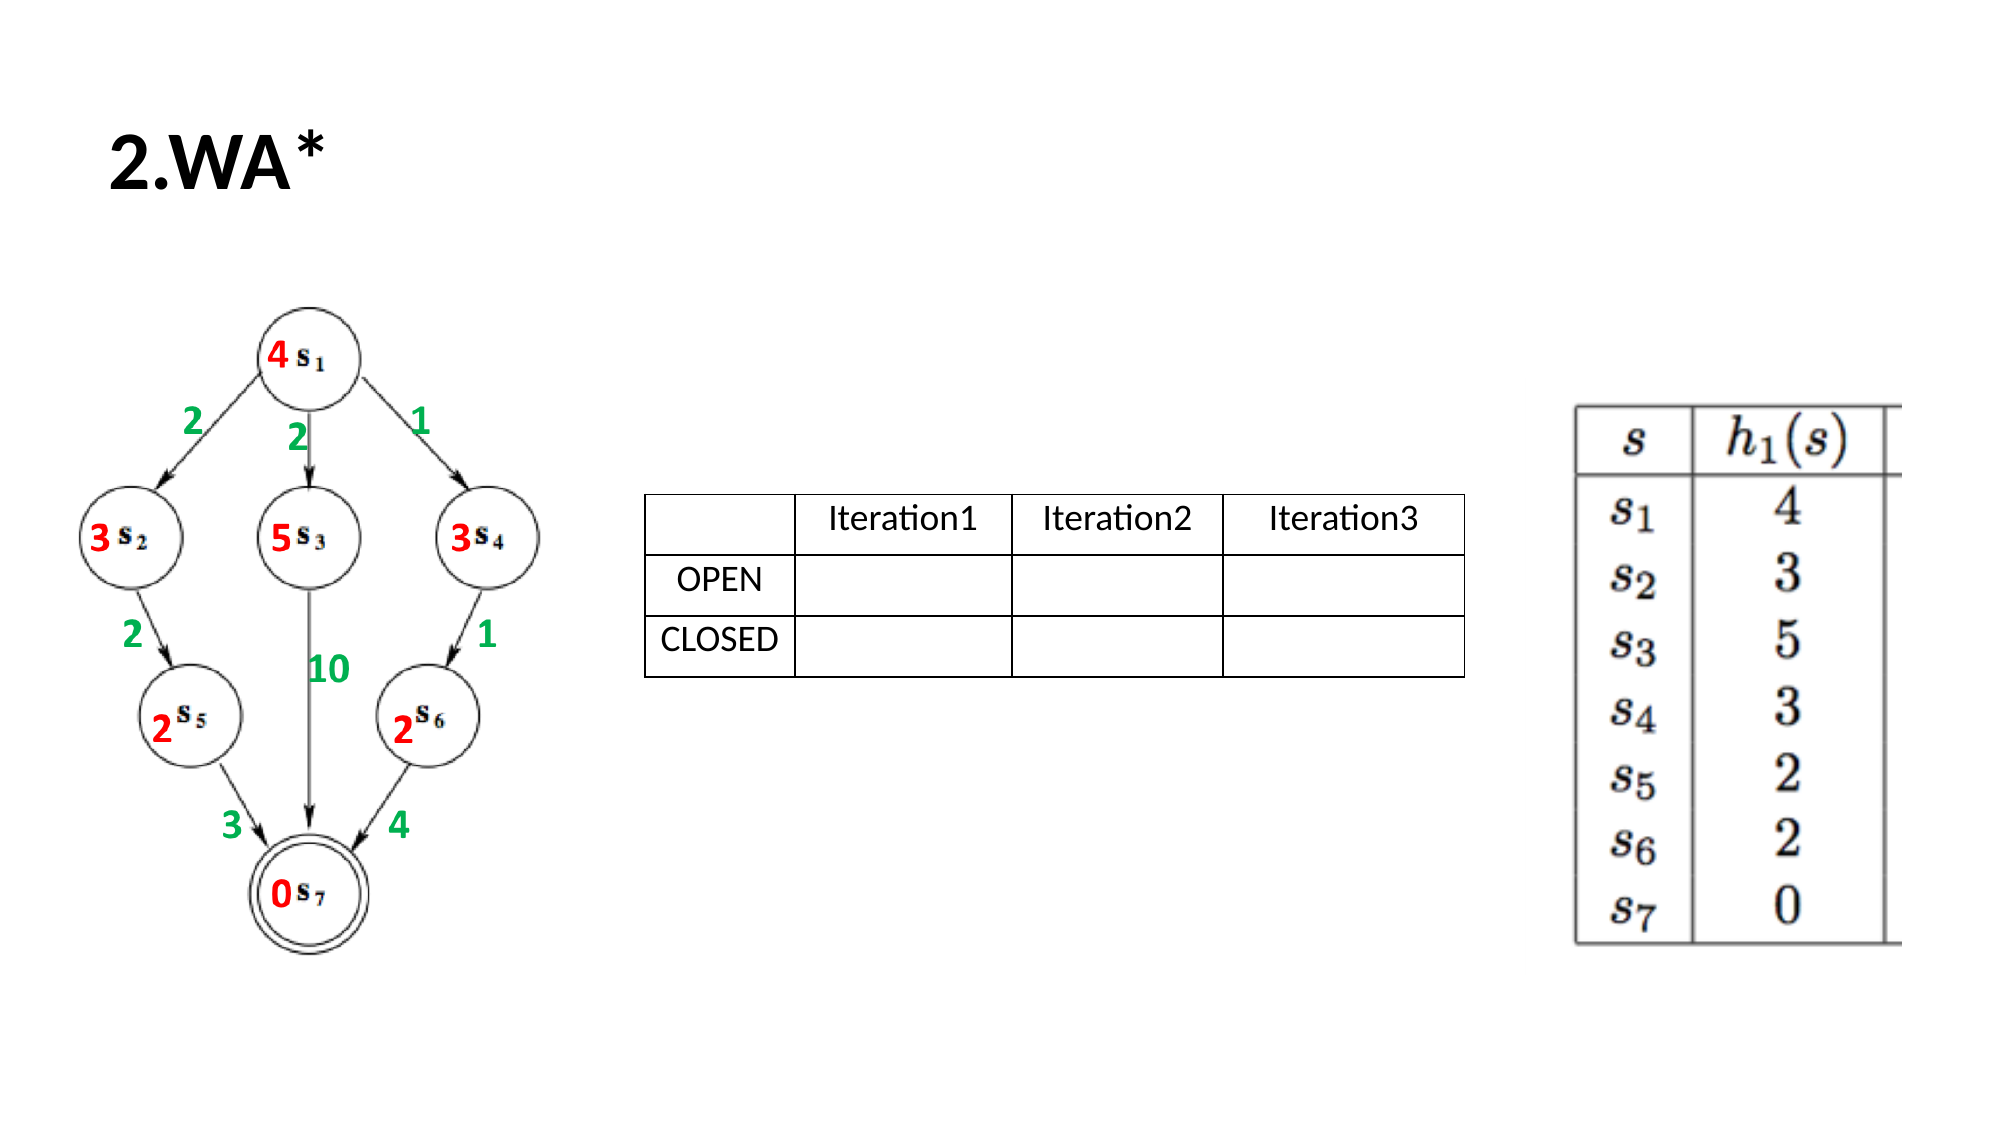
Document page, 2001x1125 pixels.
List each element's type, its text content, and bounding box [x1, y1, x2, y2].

table_cell [1013, 617, 1222, 676]
table_cell [796, 617, 1011, 676]
picture [1524, 378, 1902, 975]
table_cell [1224, 617, 1464, 676]
table_cell [1224, 556, 1464, 615]
table_header Iteration3 [1224, 495, 1464, 554]
table_header Iteration1 [796, 495, 1011, 554]
table_header Iteration2 [1013, 495, 1222, 554]
table_cell [796, 556, 1011, 615]
table_header [646, 495, 794, 554]
table_cell OPEN [646, 556, 794, 615]
text_box 2.WA* [93, 99, 389, 214]
picture [37, 255, 586, 1008]
table_cell CLOSED [646, 617, 794, 676]
table_cell [1013, 556, 1222, 615]
